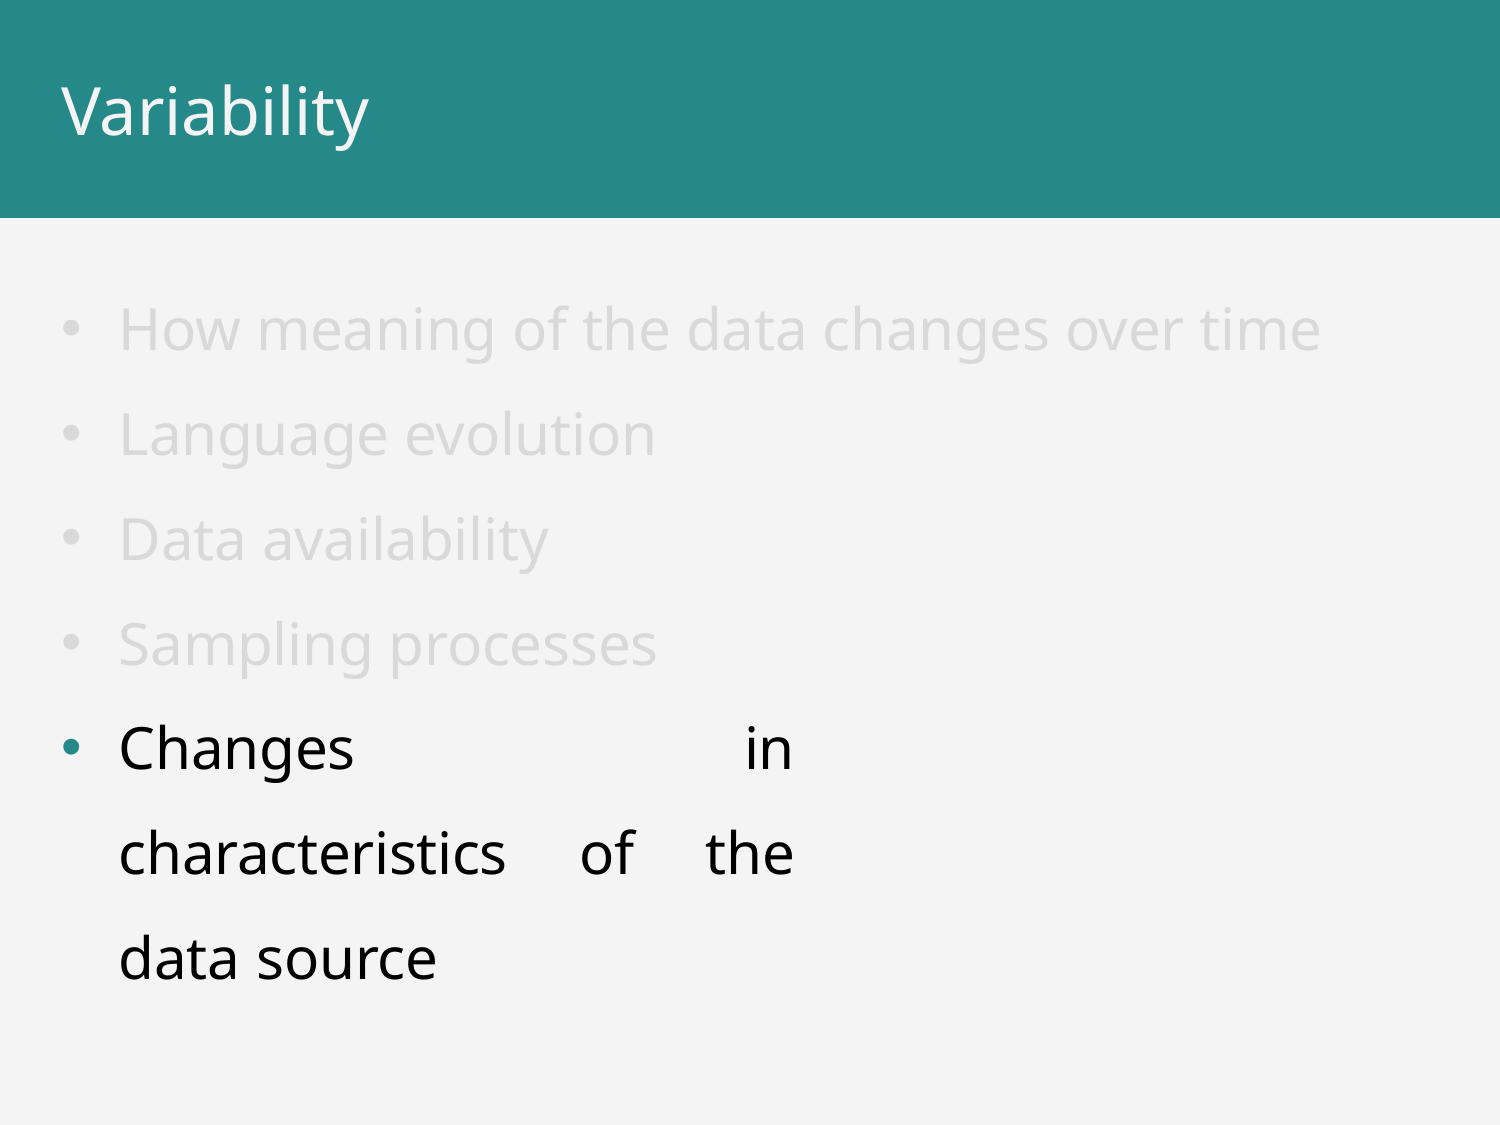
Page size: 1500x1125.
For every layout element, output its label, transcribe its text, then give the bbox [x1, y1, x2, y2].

list How meaning of the data changes over time Language evolution Data availability Sampling processes Changes in characteristics of the data source [46, 249, 1460, 1089]
title Variability [46, 0, 1350, 218]
